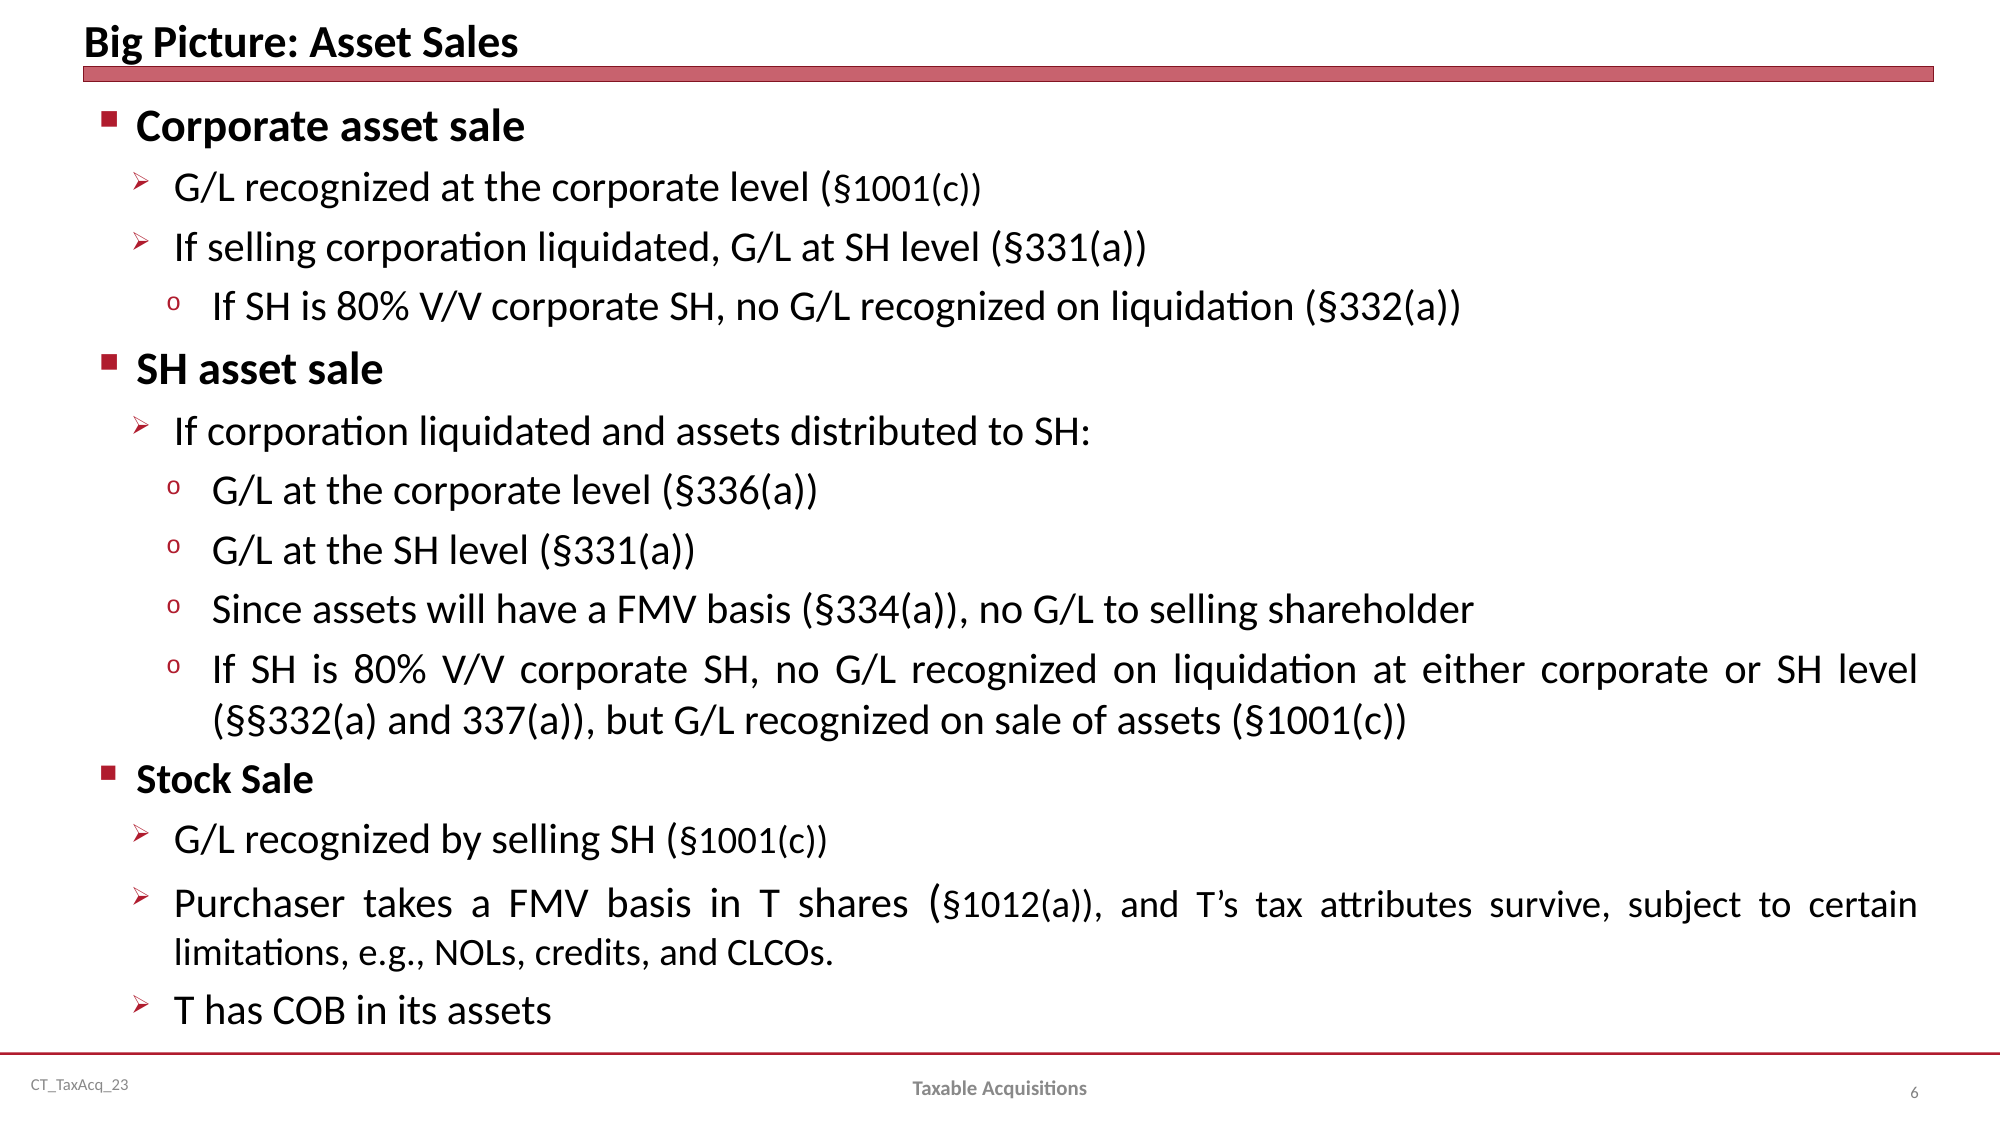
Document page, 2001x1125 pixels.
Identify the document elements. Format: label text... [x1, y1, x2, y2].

footer Taxable Acquisitions [683, 1056, 1317, 1117]
title Big Picture: Asset Sales [83, 6, 1935, 67]
list Corporate asset sale G/L recognized at the corporate level (§1001(c)) If selling corporation liquidated, G/L at SH level (§331(a)) If SH is 80% V/V corporate SH, no G/L recognized on liquidation (§332(a)) SH asset sale If corporation liquidated and assets distributed to SH: G/L at the corporate level (§336(a)) G/L at the SH level (§331(a)) Since assets will have a FMV basis (§334(a)), no G/L to selling shareholder If SH is 80% V/V corporate SH, no G/L recognized on liquidation at either corporate or SH level (§§332(a) and 337(a)), but G/L recognized on sale of assets (§1001(c)) Stock Sale G/L recognized by selling SH (§1001(c)) Purchaser takes a FMV basis in T shares (§1012(a)), and T’s tax attributes survive, subject to certain limitations, e.g., NOLs, credits, and CLCOs. T has COB in its assets [83, 87, 1934, 1041]
slide_number 6 [1834, 1061, 1934, 1122]
